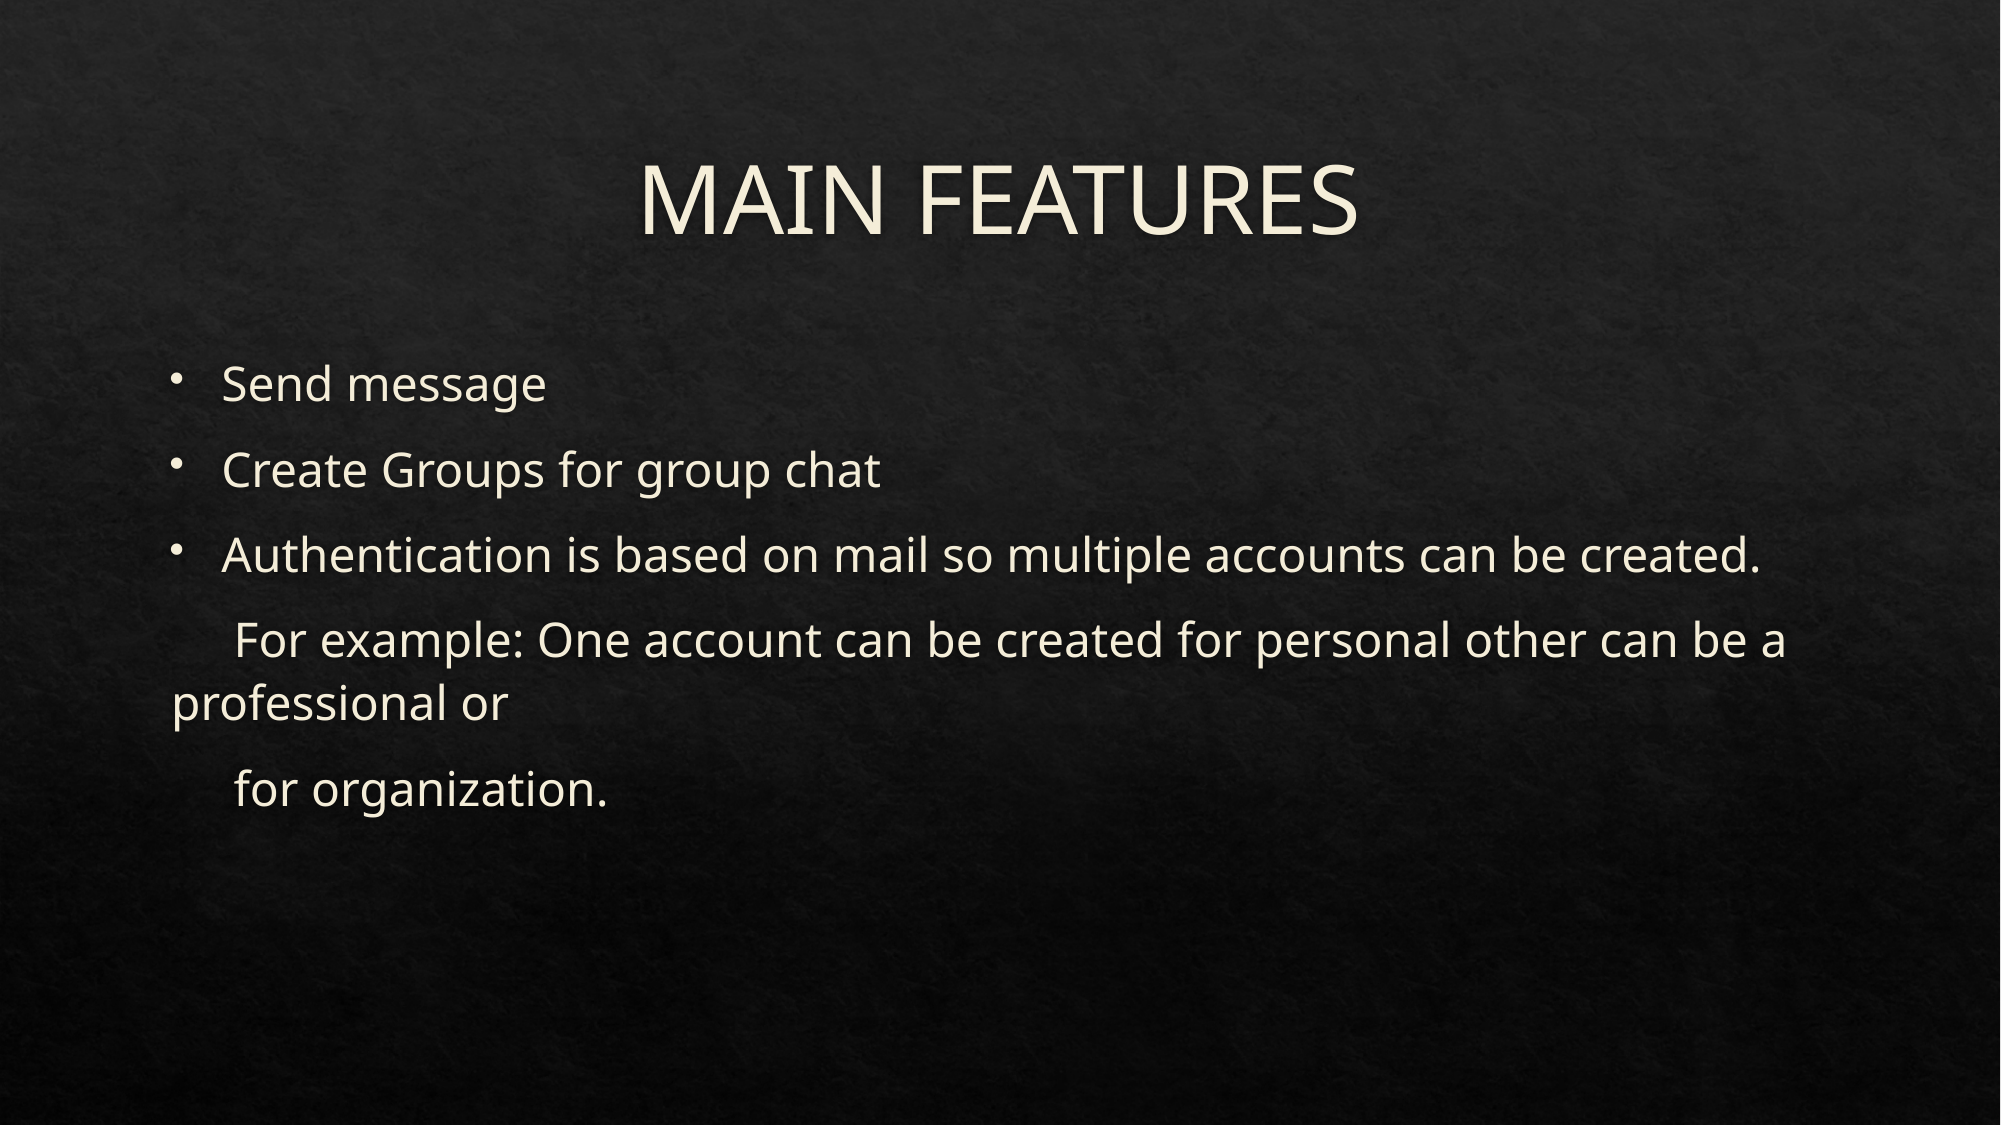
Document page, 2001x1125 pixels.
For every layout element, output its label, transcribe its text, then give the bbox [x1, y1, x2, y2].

title MAIN FEATURES [149, 99, 1849, 307]
list Send message Create Groups for group chat Authentication is based on mail so multiple accounts can be created. For example: One account can be created for personal other can be a professional or for organization. [149, 340, 1849, 950]
